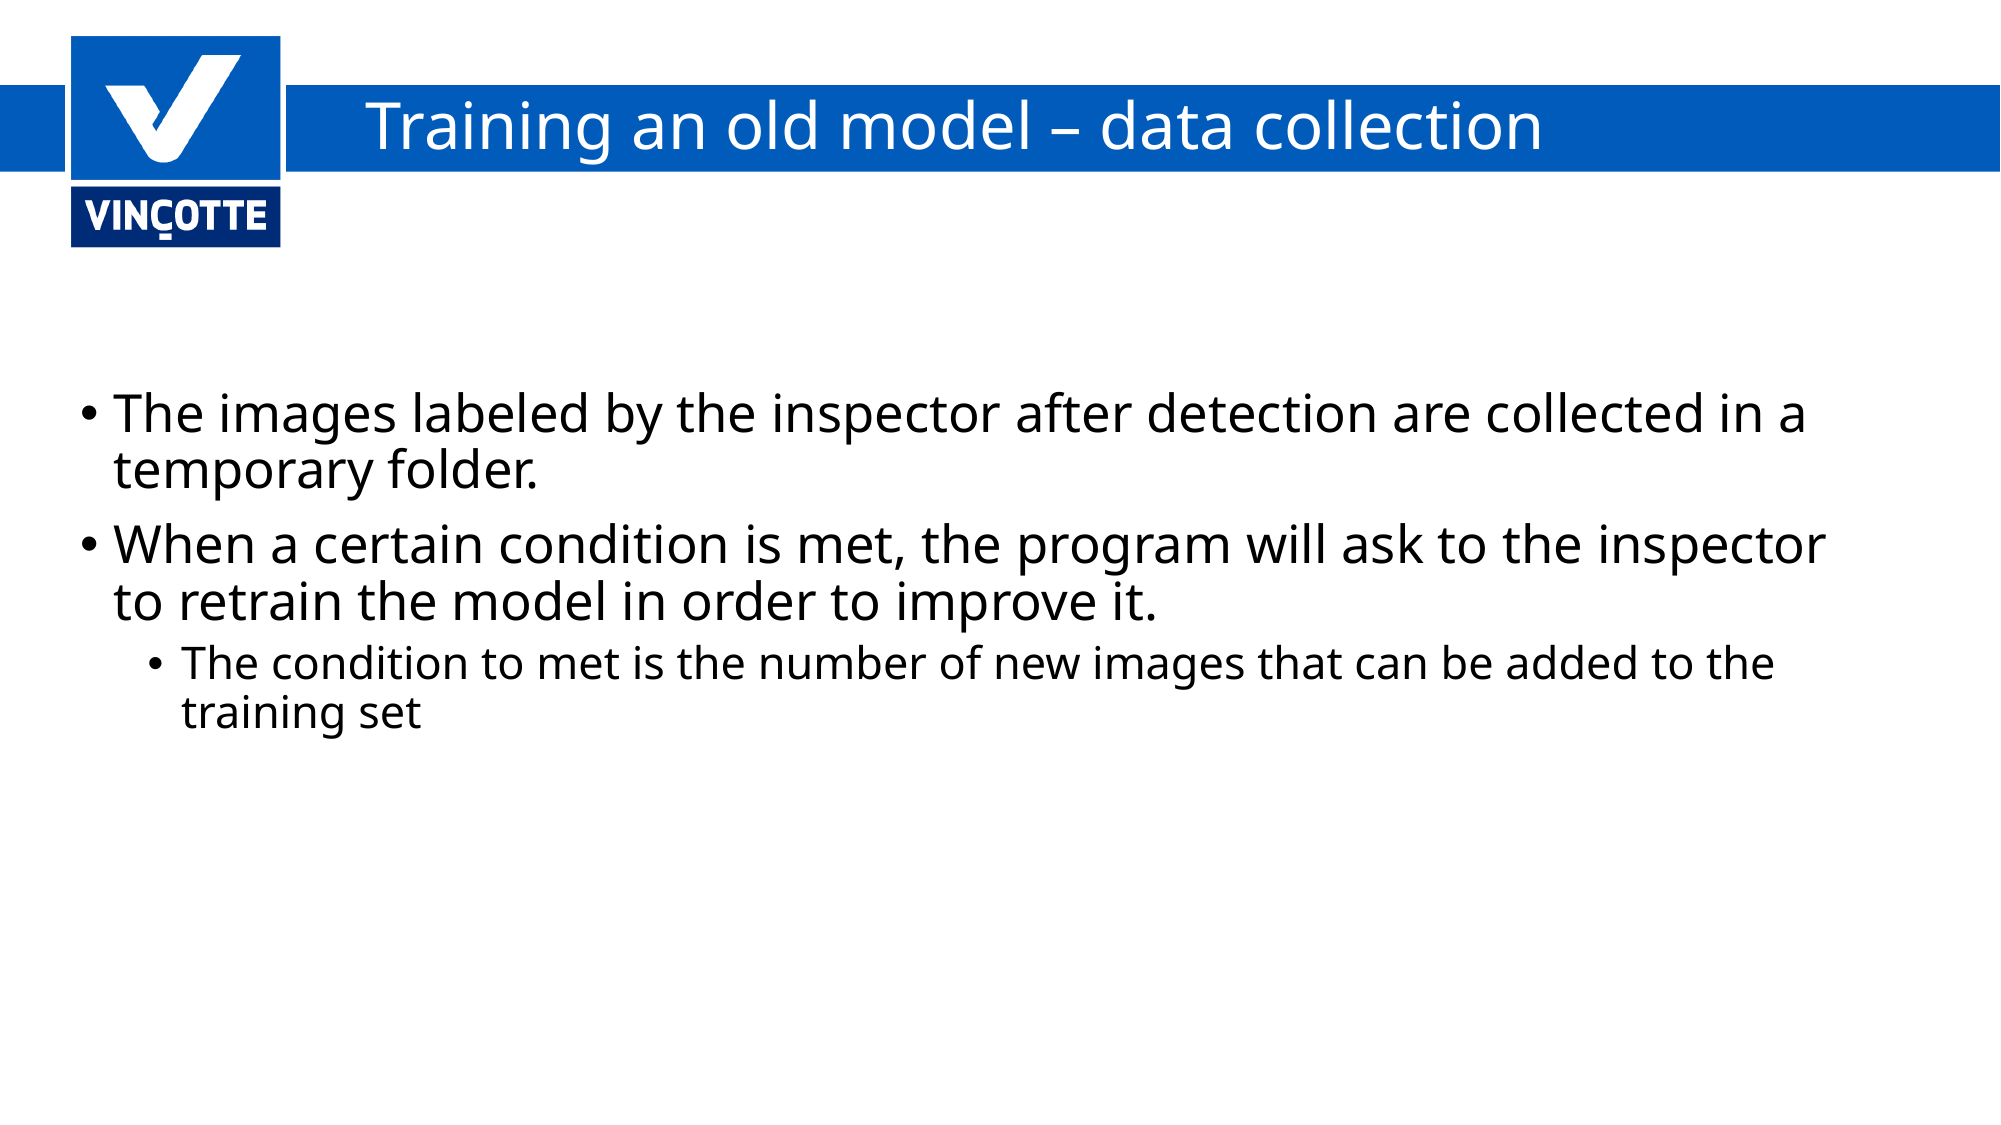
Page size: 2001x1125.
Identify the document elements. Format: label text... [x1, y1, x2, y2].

text_box [286, 84, 2000, 173]
text_box [0, 84, 64, 173]
list The images labeled by the inspector after detection are collected in a temporary folder. When a certain condition is met, the program will ask to the inspector to retrain the model in order to improve it. The condition to met is the number of new images that can be added to the training set [65, 379, 1873, 746]
picture [64, 30, 286, 253]
title Training an old model – data collection [350, 85, 2000, 172]
